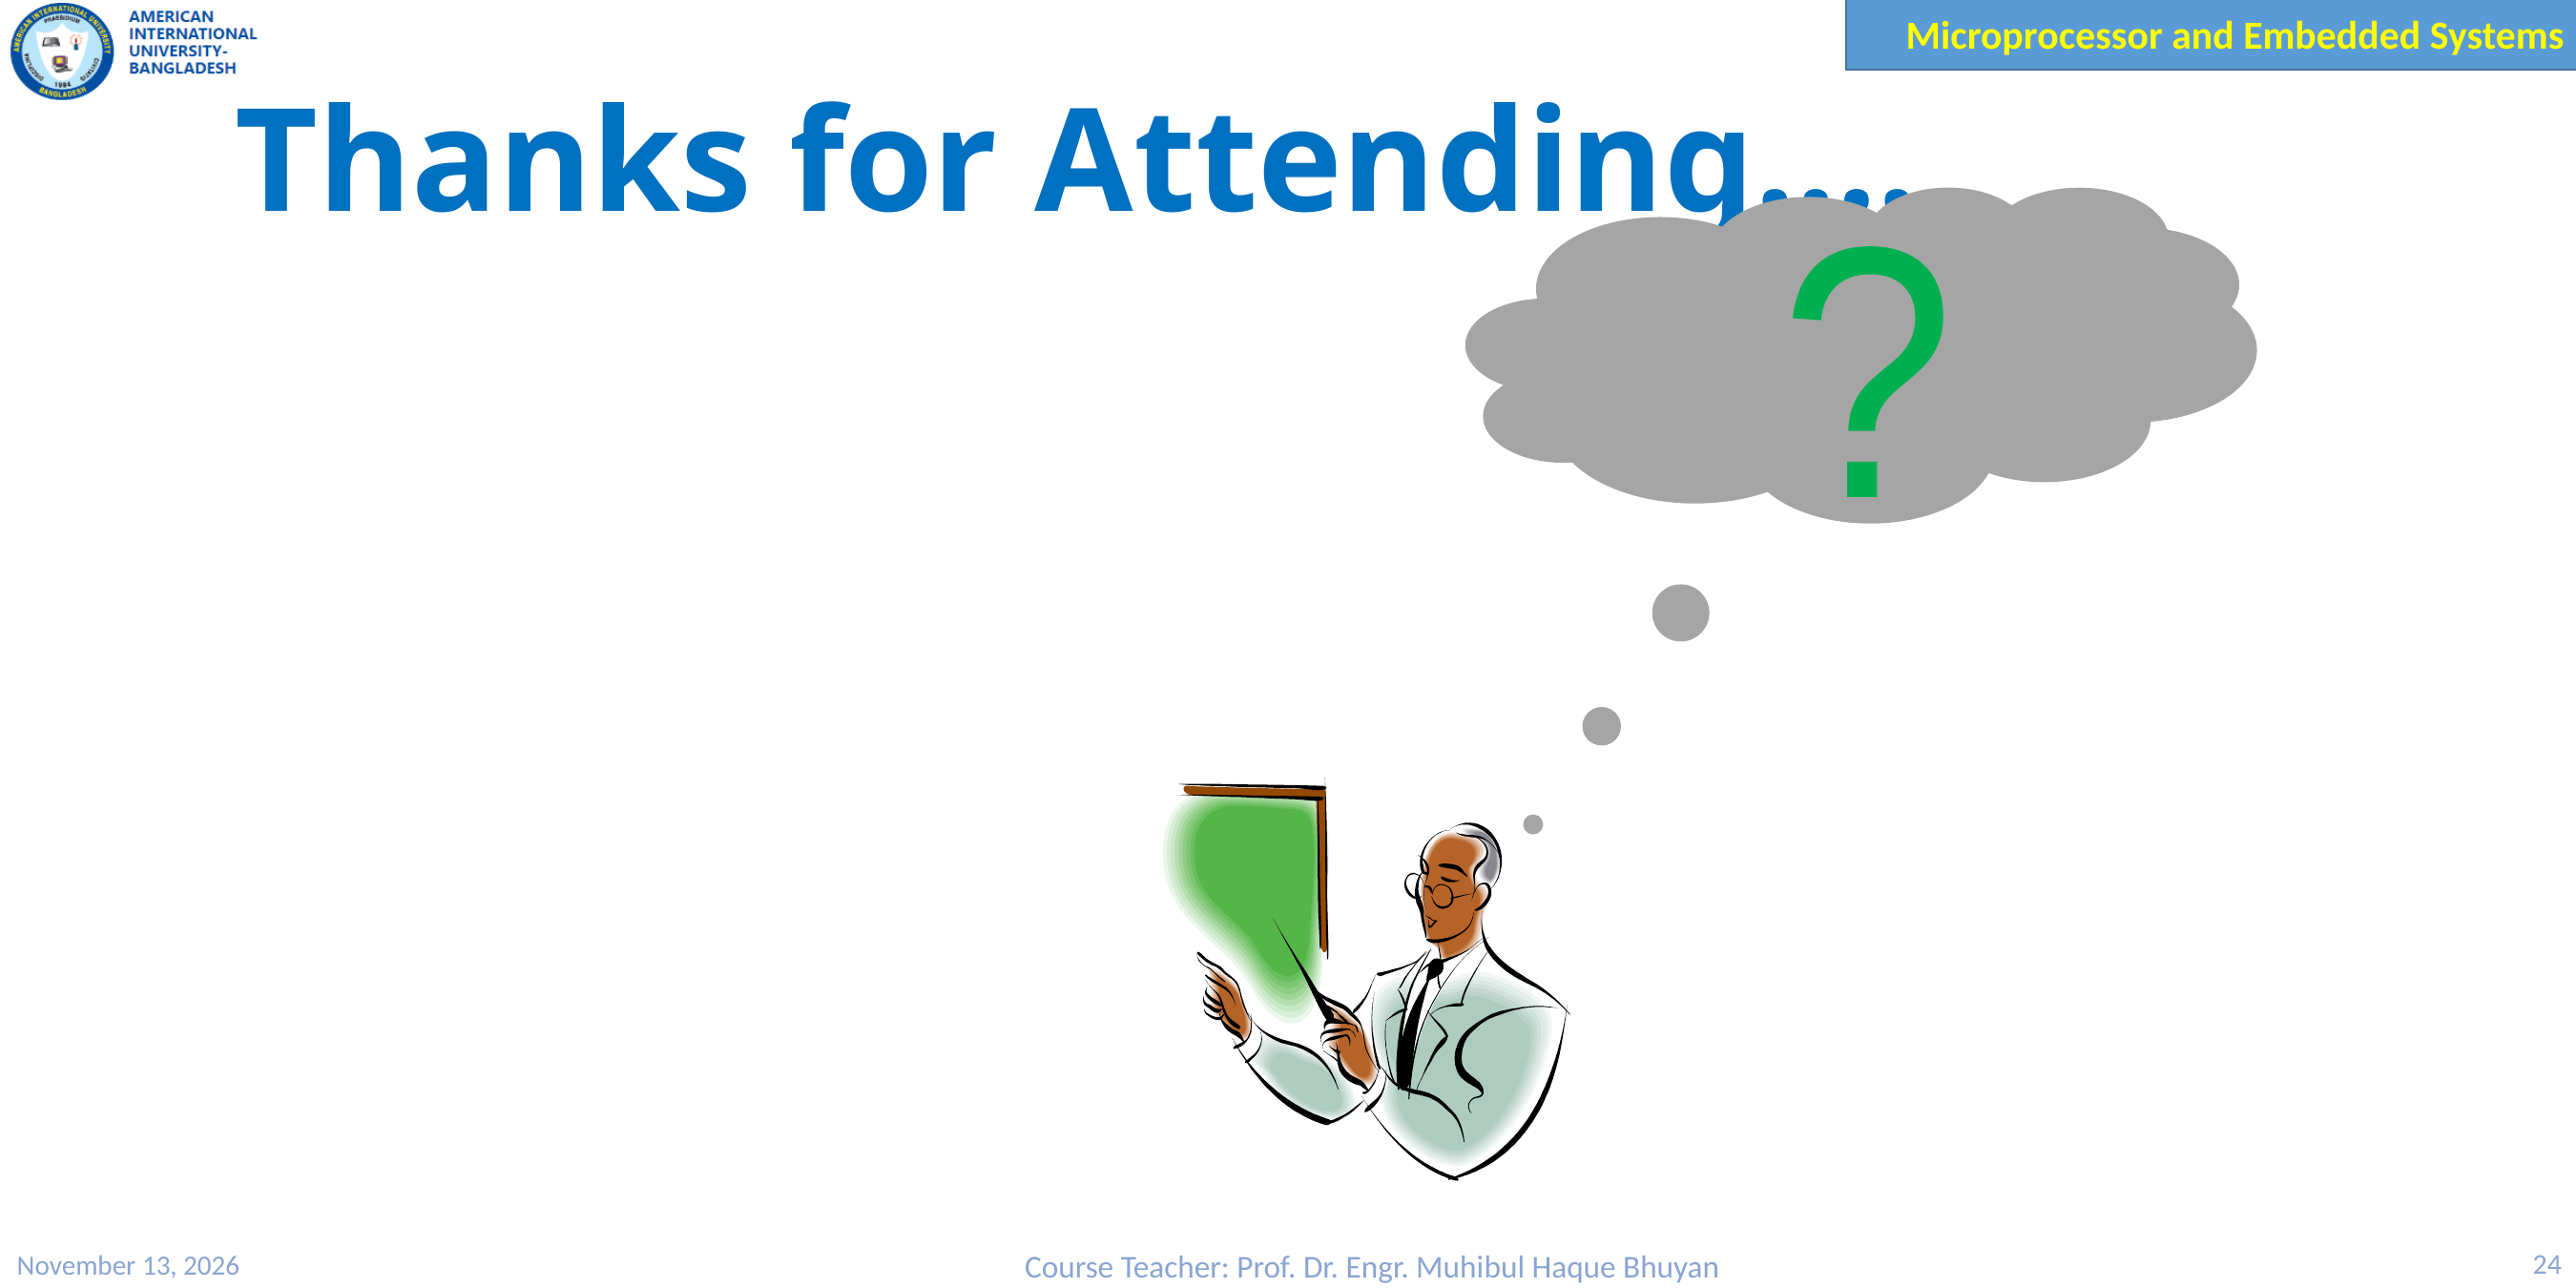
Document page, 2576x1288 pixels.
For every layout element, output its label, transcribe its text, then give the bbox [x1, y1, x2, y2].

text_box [1157, 187, 2256, 1182]
title Thanks for Attending…. [220, 72, 2278, 259]
slide_number 24 [2369, 1239, 2576, 1285]
footer Course Teacher: Prof. Dr. Engr. Muhibul Haque Bhuyan [853, 1239, 1893, 1288]
picture [0, 3, 265, 104]
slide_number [2, 1239, 440, 1288]
